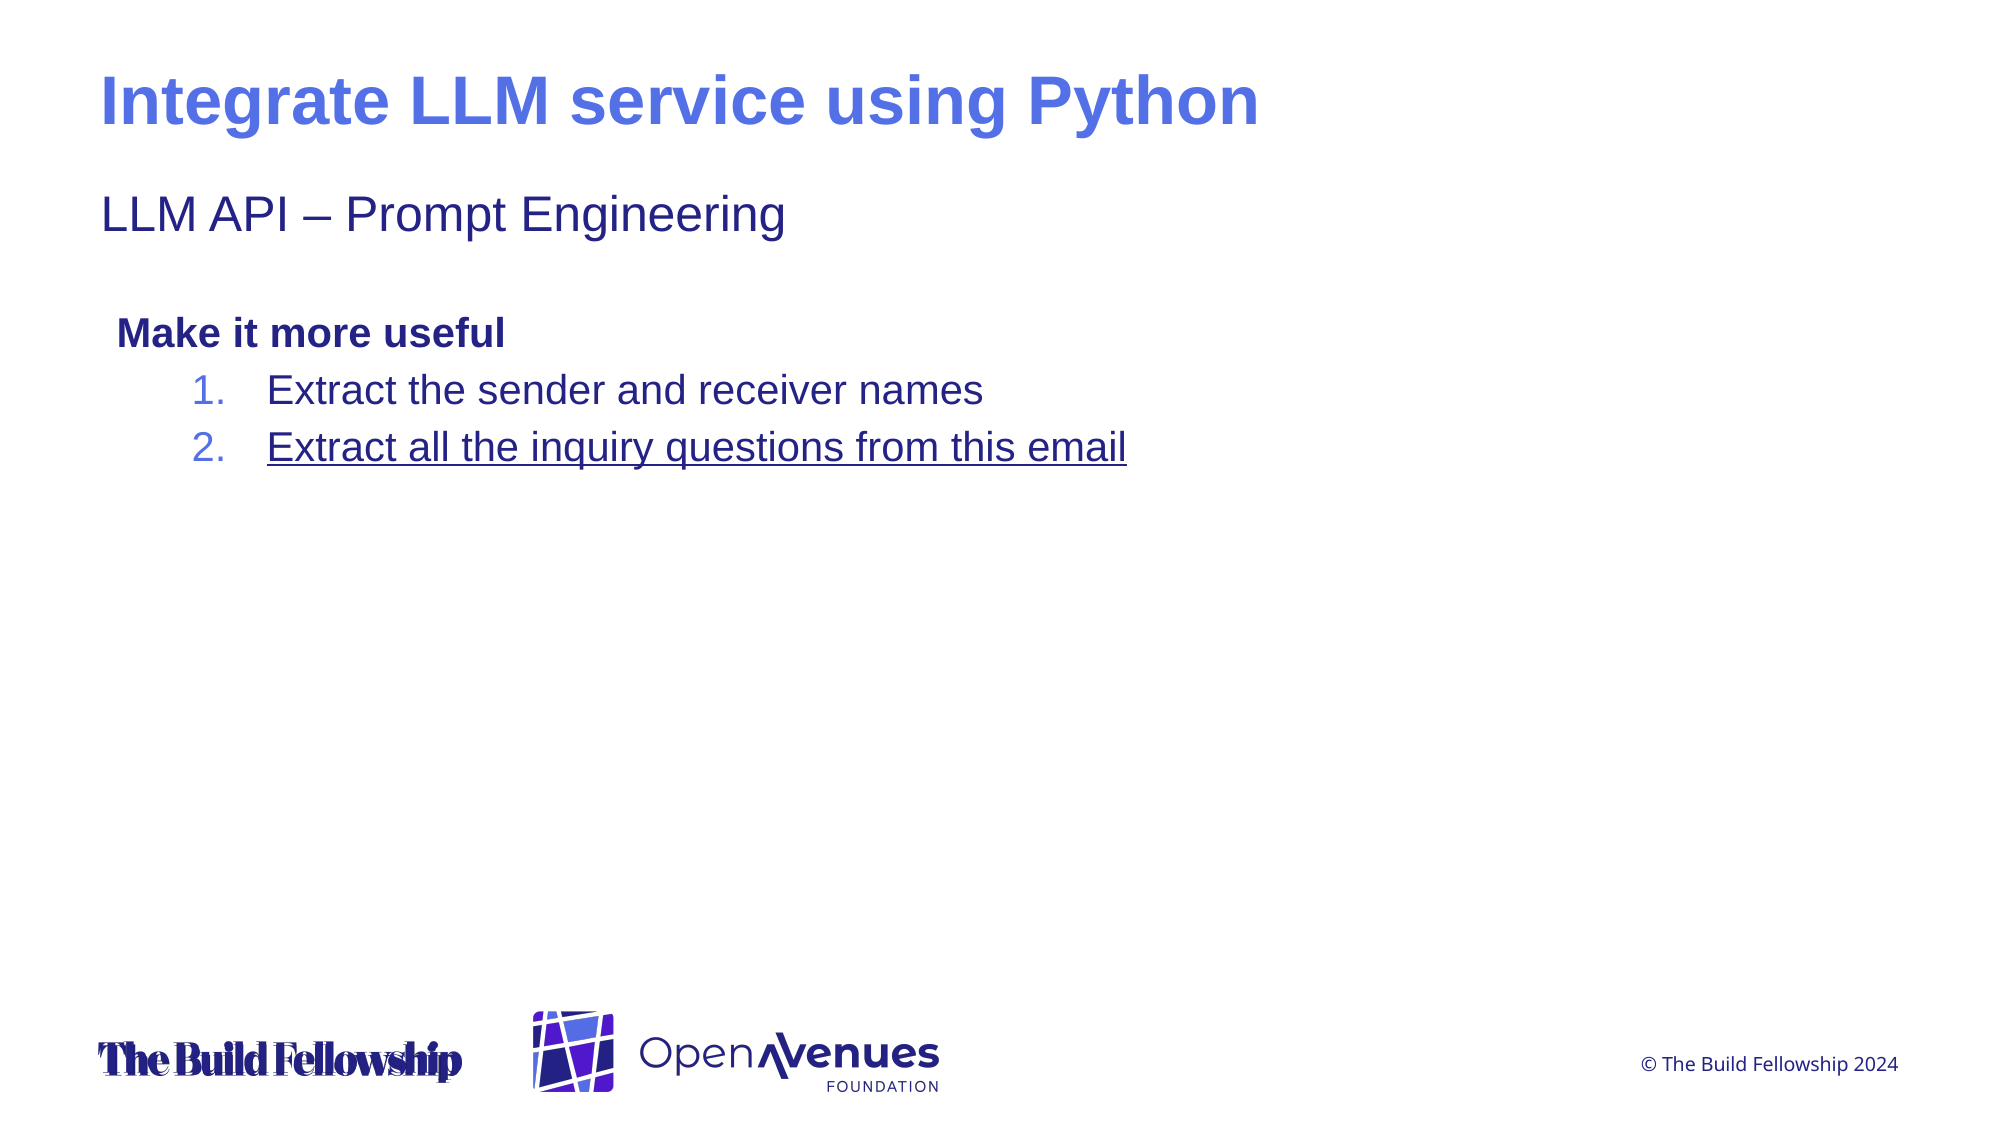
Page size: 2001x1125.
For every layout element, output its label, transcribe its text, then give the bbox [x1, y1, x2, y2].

picture [98, 1041, 462, 1083]
text_box Integrate LLM service using Python [100, 93, 1433, 181]
picture [532, 1011, 939, 1093]
text_box LLM API – Prompt Engineering Make it more useful Extract the sender and receiver names Extract all the inquiry questions from this email [100, 181, 1900, 943]
